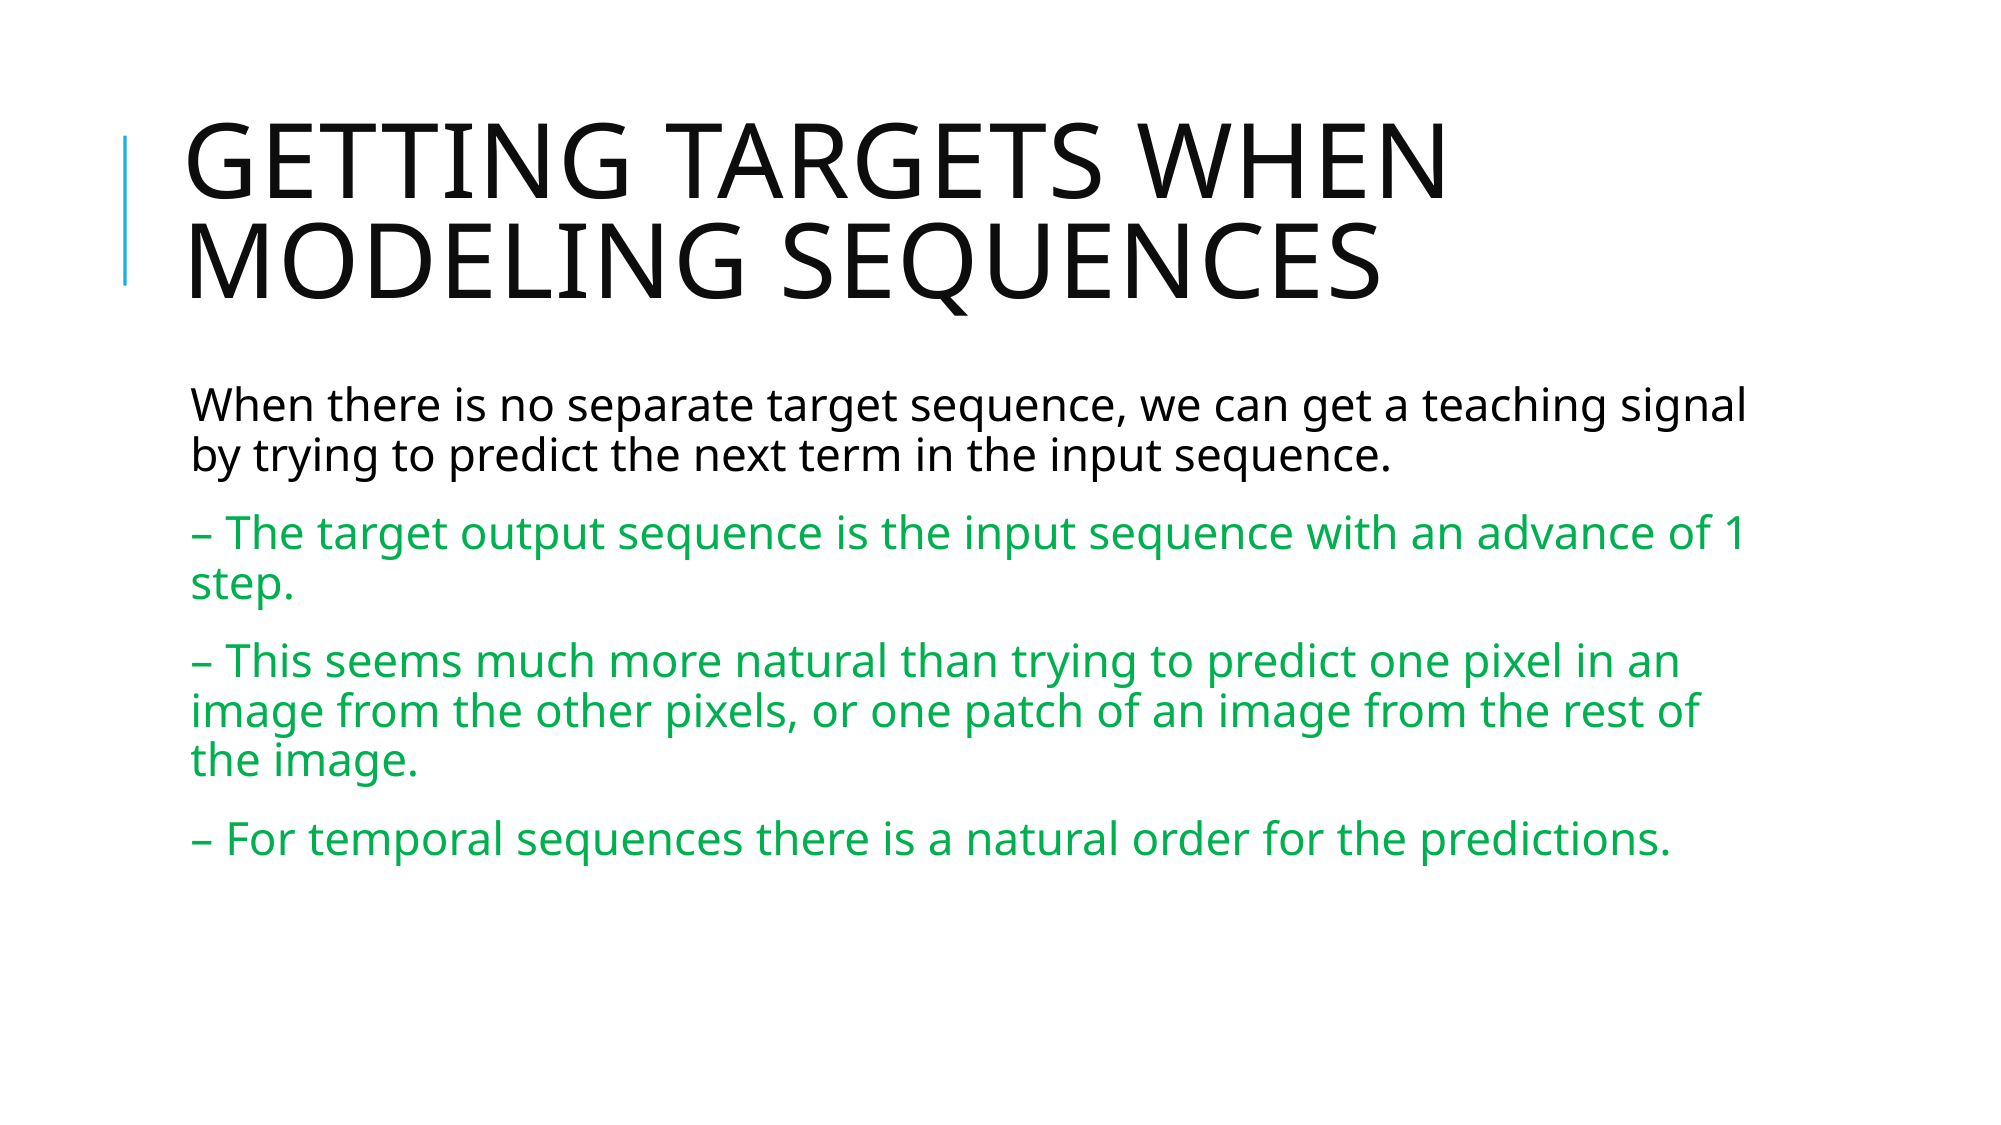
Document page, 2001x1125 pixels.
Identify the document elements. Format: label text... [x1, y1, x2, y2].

text_box When there is no separate target sequence, we can get a teaching signal by trying to predict the next term in the input sequence. – The target output sequence is the input sequence with an advance of 1 step. – This seems much more natural than trying to predict one pixel in an image from the other pixels, or one patch of an image from the rest of the image. – For temporal sequences there is a natural order for the predictions. [167, 374, 1763, 1035]
text_box Getting targets when modeling sequences [167, 95, 1763, 342]
